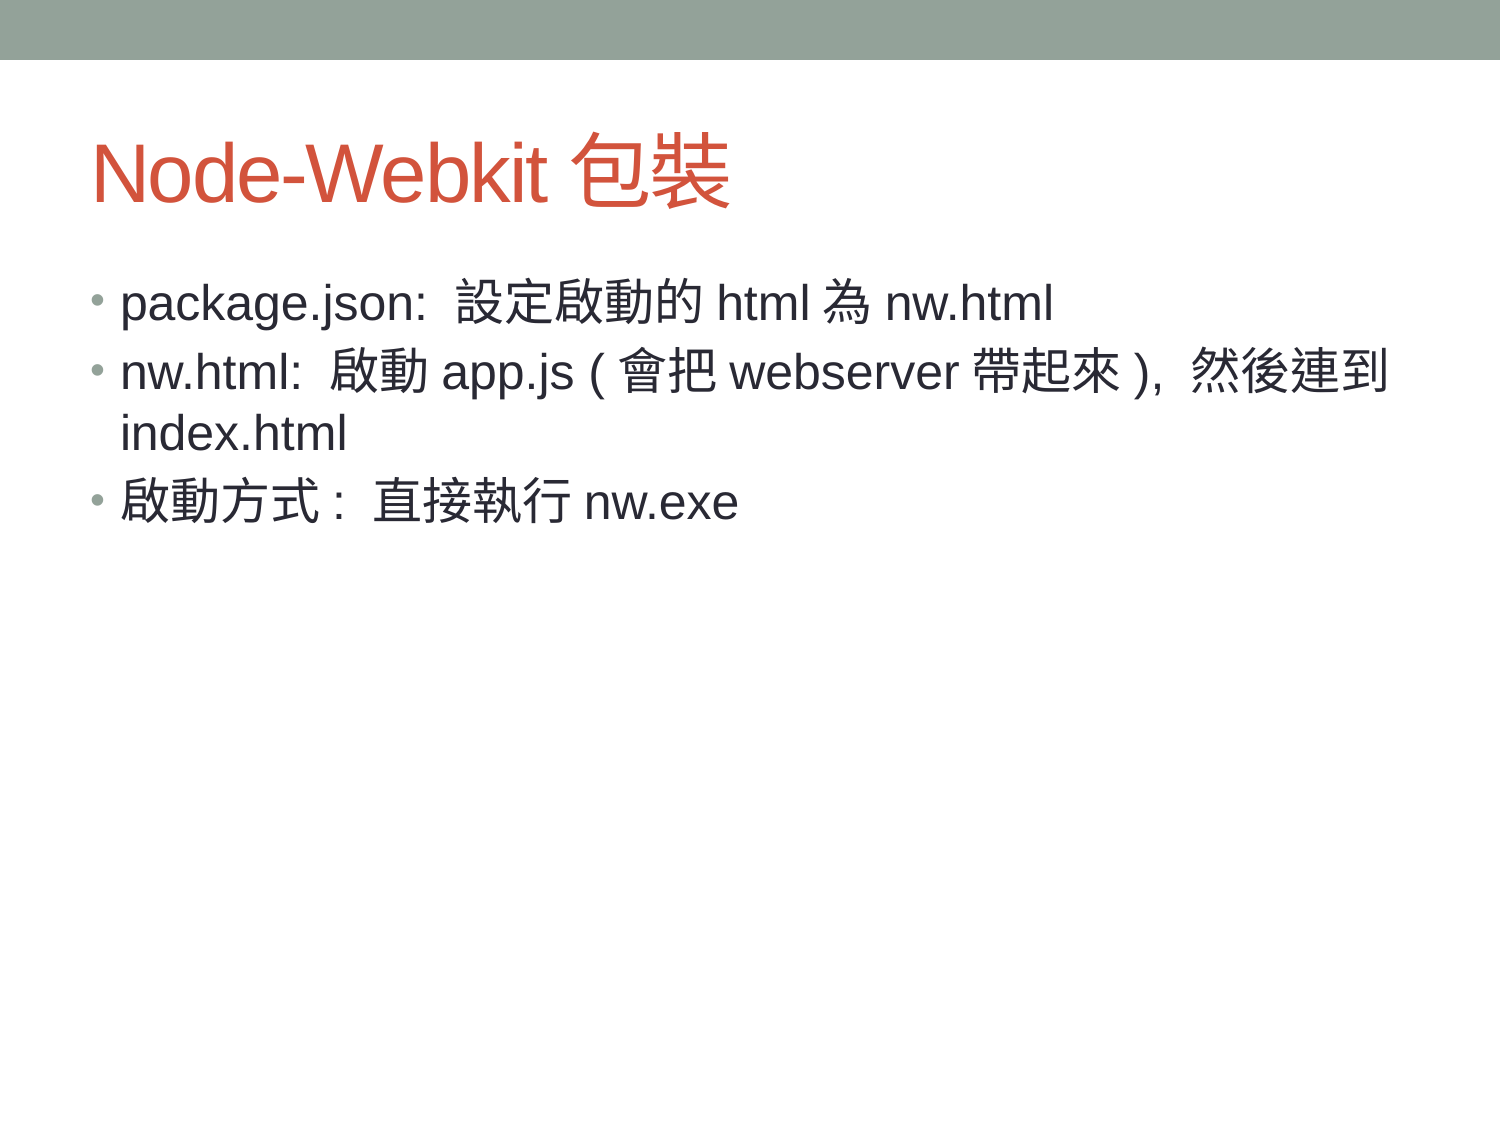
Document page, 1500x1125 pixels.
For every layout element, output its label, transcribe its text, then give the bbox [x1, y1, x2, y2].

title Node-Webkit包裝 [75, 87, 1425, 250]
list package.json: 設定啟動的html為nw.html nw.html: 啟動app.js (會把webserver帶起來), 然後連到index.html 啟動方式: 直接執行nw.exe [75, 262, 1425, 1063]
